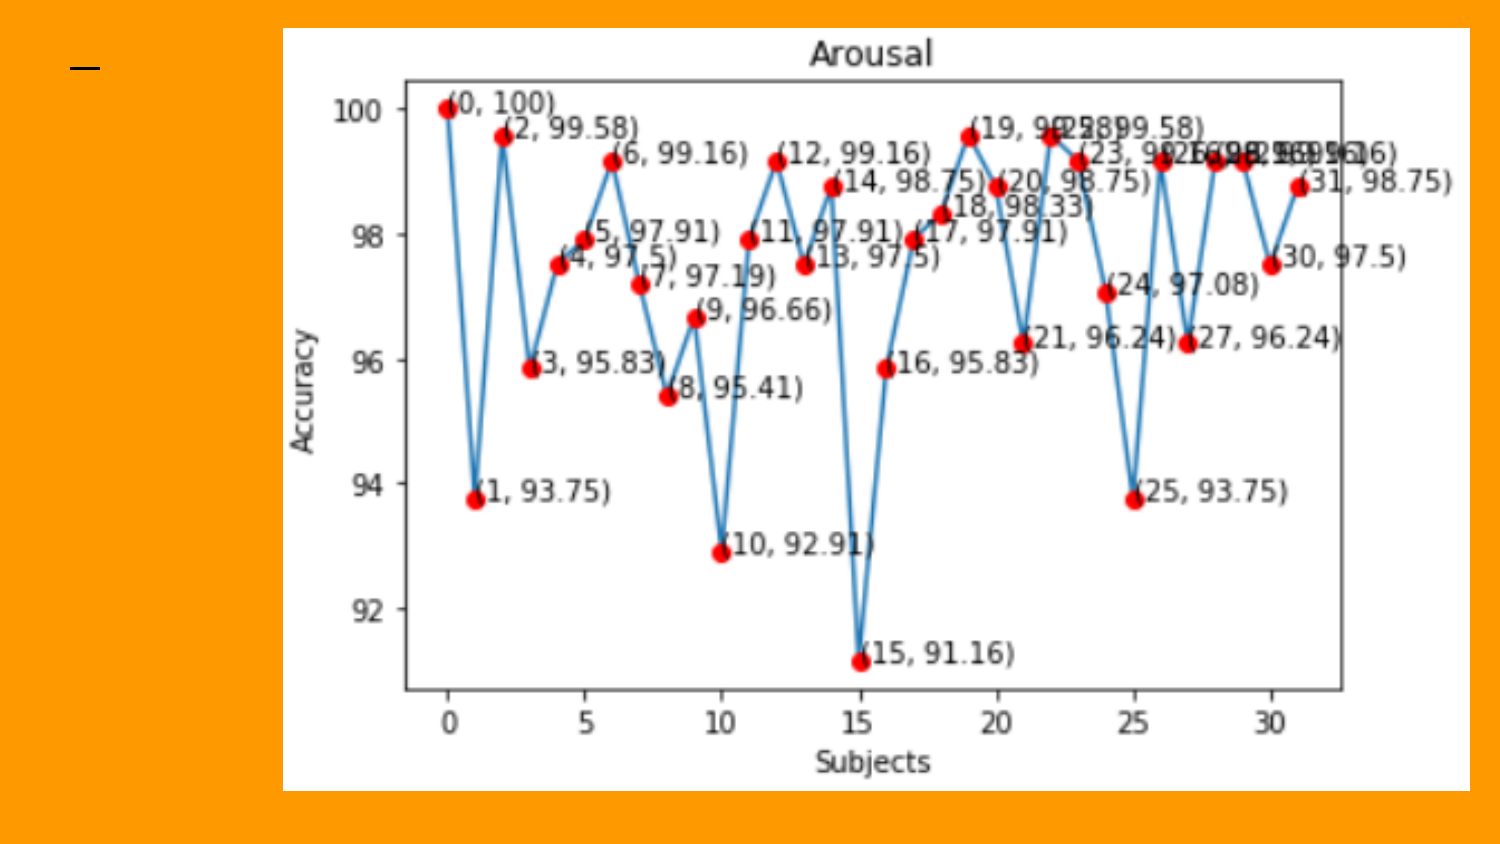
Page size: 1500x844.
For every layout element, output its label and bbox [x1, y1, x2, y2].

picture [283, 28, 1470, 792]
